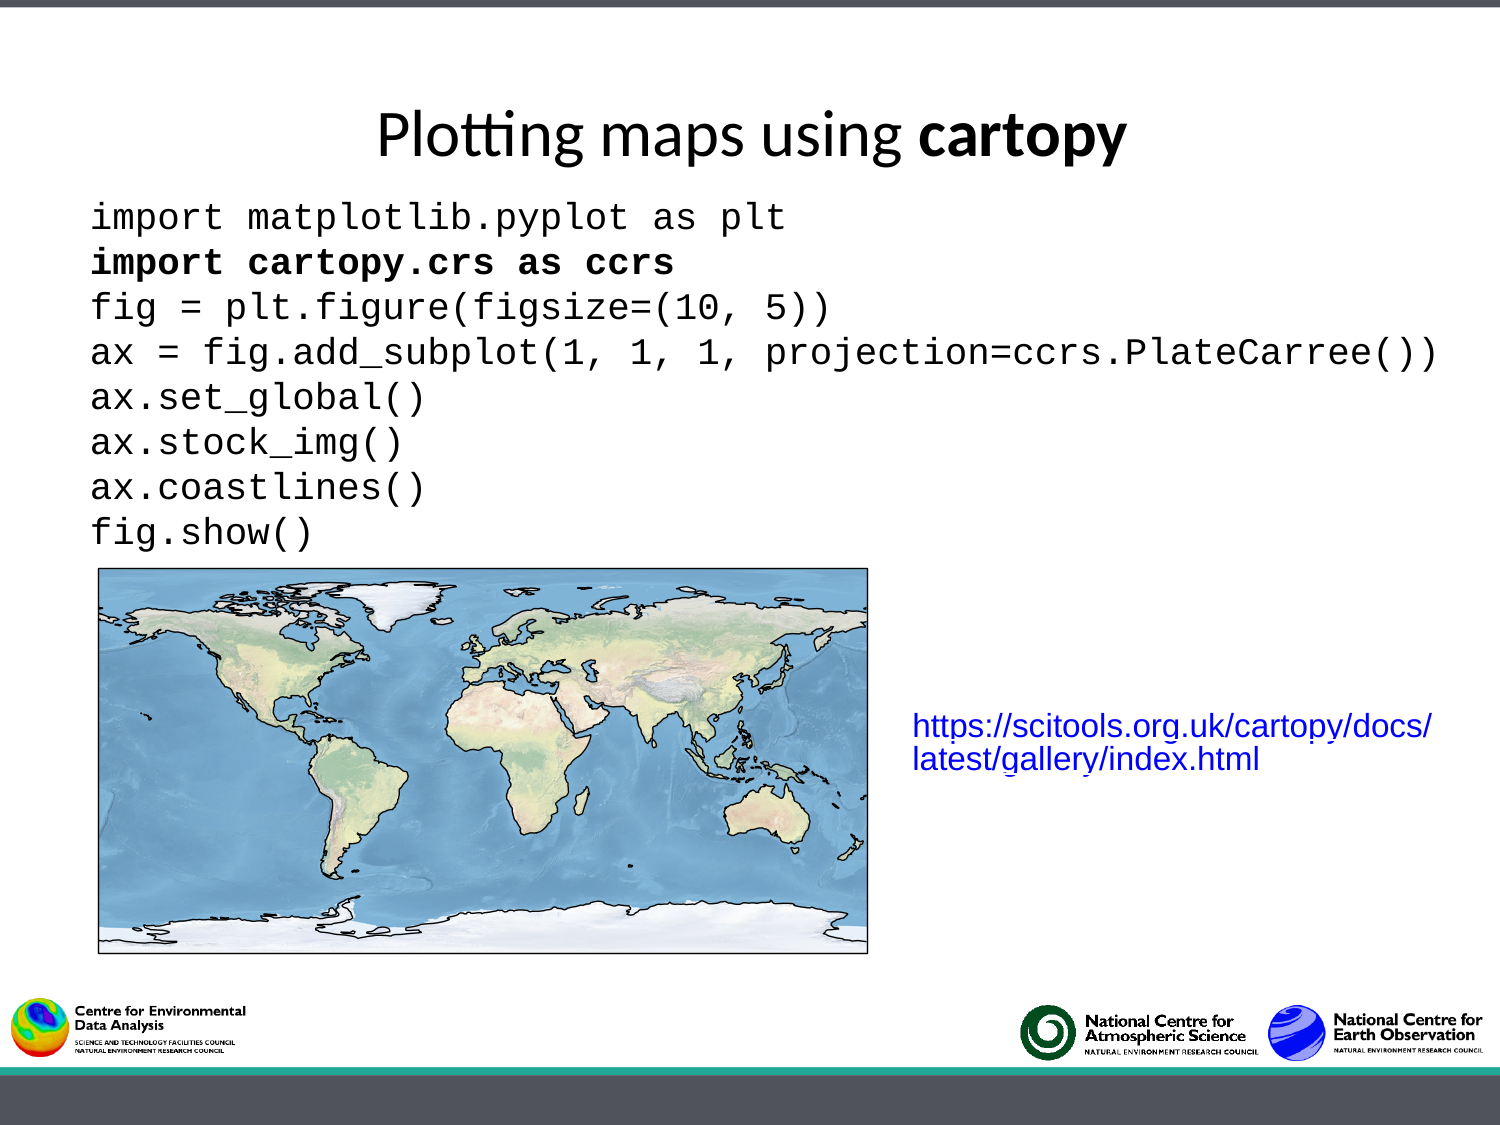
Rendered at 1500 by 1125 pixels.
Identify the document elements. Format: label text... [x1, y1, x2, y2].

text_box Plotting maps using cartopy [61, 62, 1443, 207]
text_box https://scitools.org.uk/cartopy/docs/latest/gallery/index.html [897, 696, 1453, 827]
picture [0, 0, 1500, 1125]
text_box import matplotlib.pyplot as plt import cartopy.crs as ccrs fig = plt.figure(figsize=(10, 5)) ax = fig.add_subplot(1, 1, 1, projection=ccrs.PlateCarree()) ax.set_global() ax.stock_img() ax.coastlines() fig.show() [75, 184, 1500, 917]
